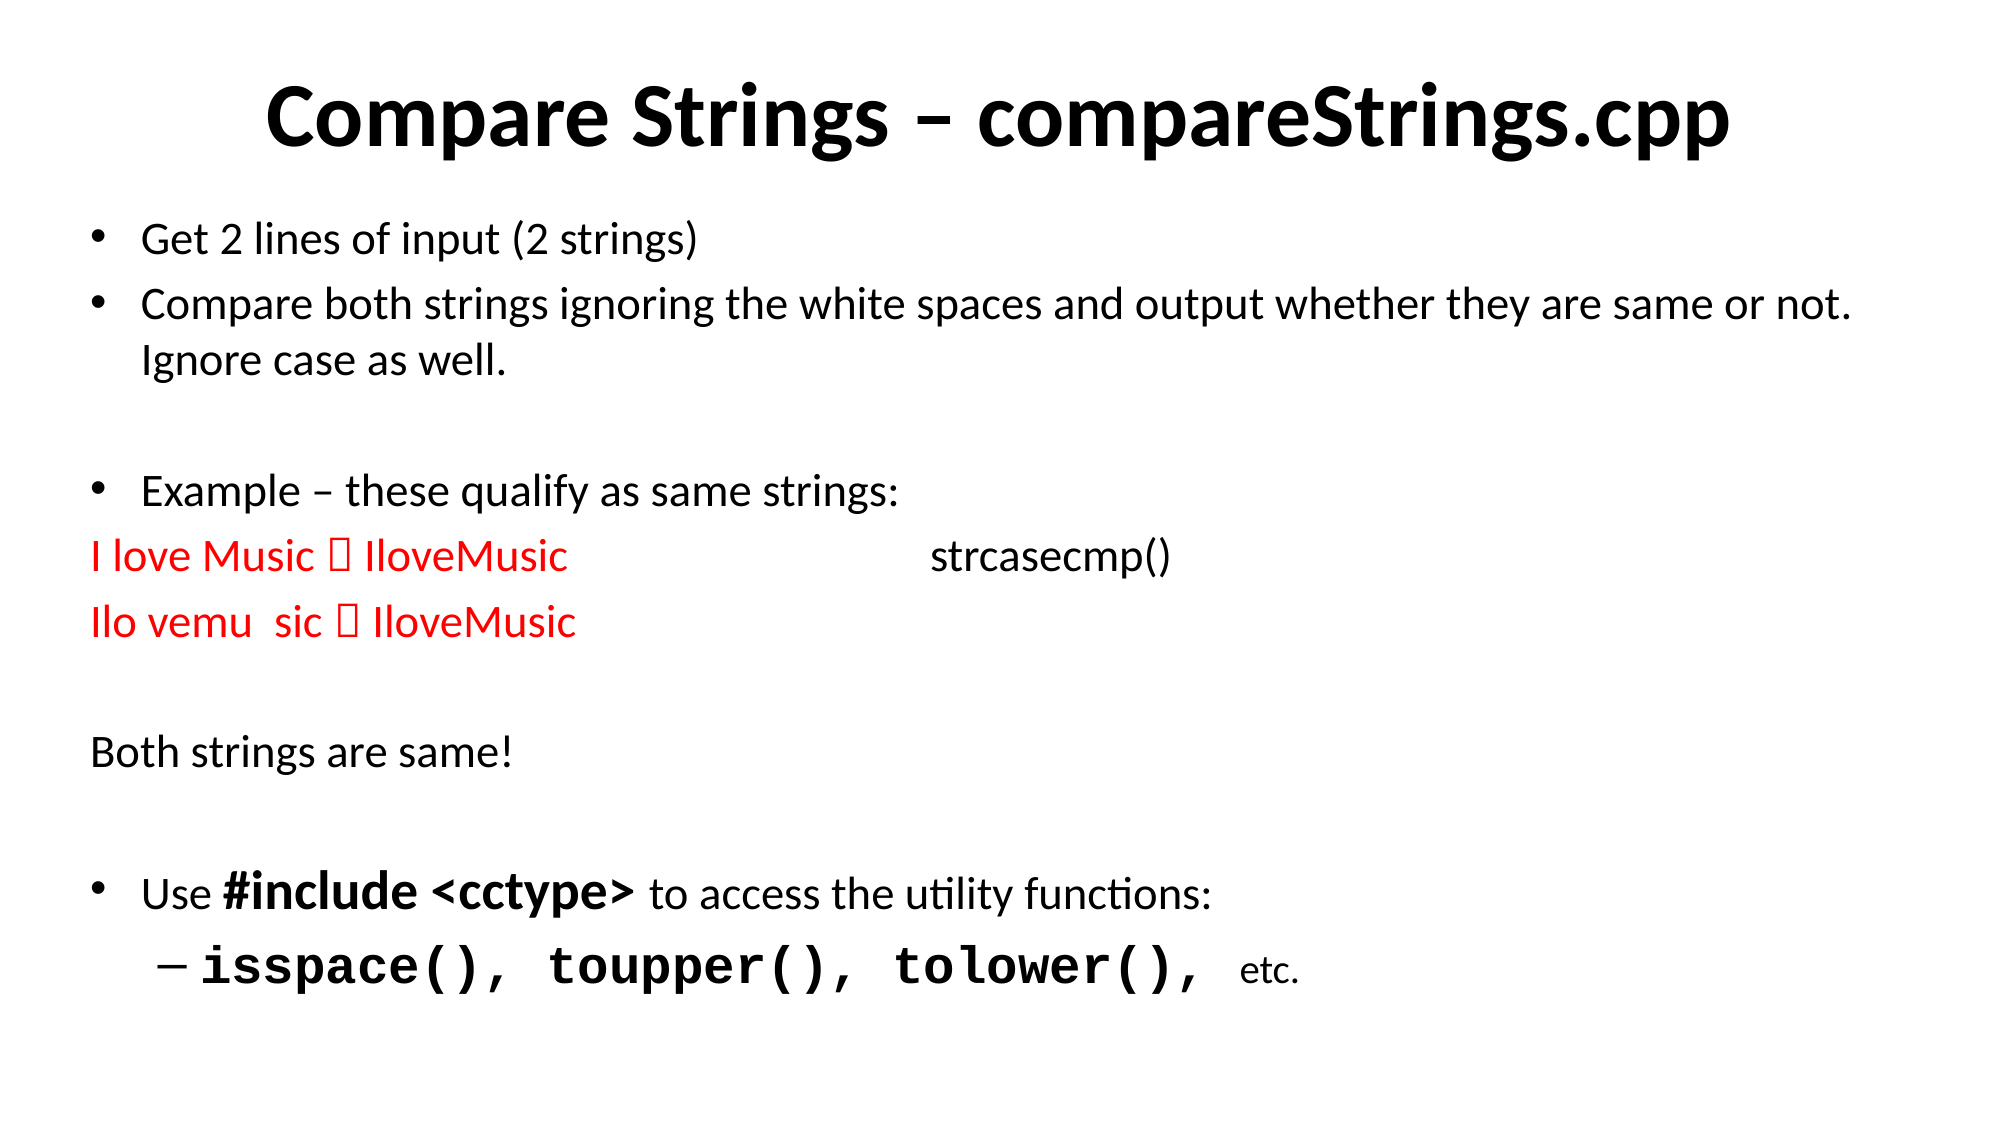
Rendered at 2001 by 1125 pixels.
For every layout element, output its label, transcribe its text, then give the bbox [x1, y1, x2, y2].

title Compare Strings – compareStrings.cpp [99, 45, 1900, 175]
list Get 2 lines of input (2 strings) Compare both strings ignoring the white spaces and output whether they are same or not. Ignore case as well. Example – these qualify as same strings: I love Music  IloveMusic strcasecmp() Ilo vemu sic  IloveMusic Both strings are same! Use #include <cctype> to access the utility functions: isspace(), toupper(), tolower(), etc. [75, 200, 1900, 1005]
